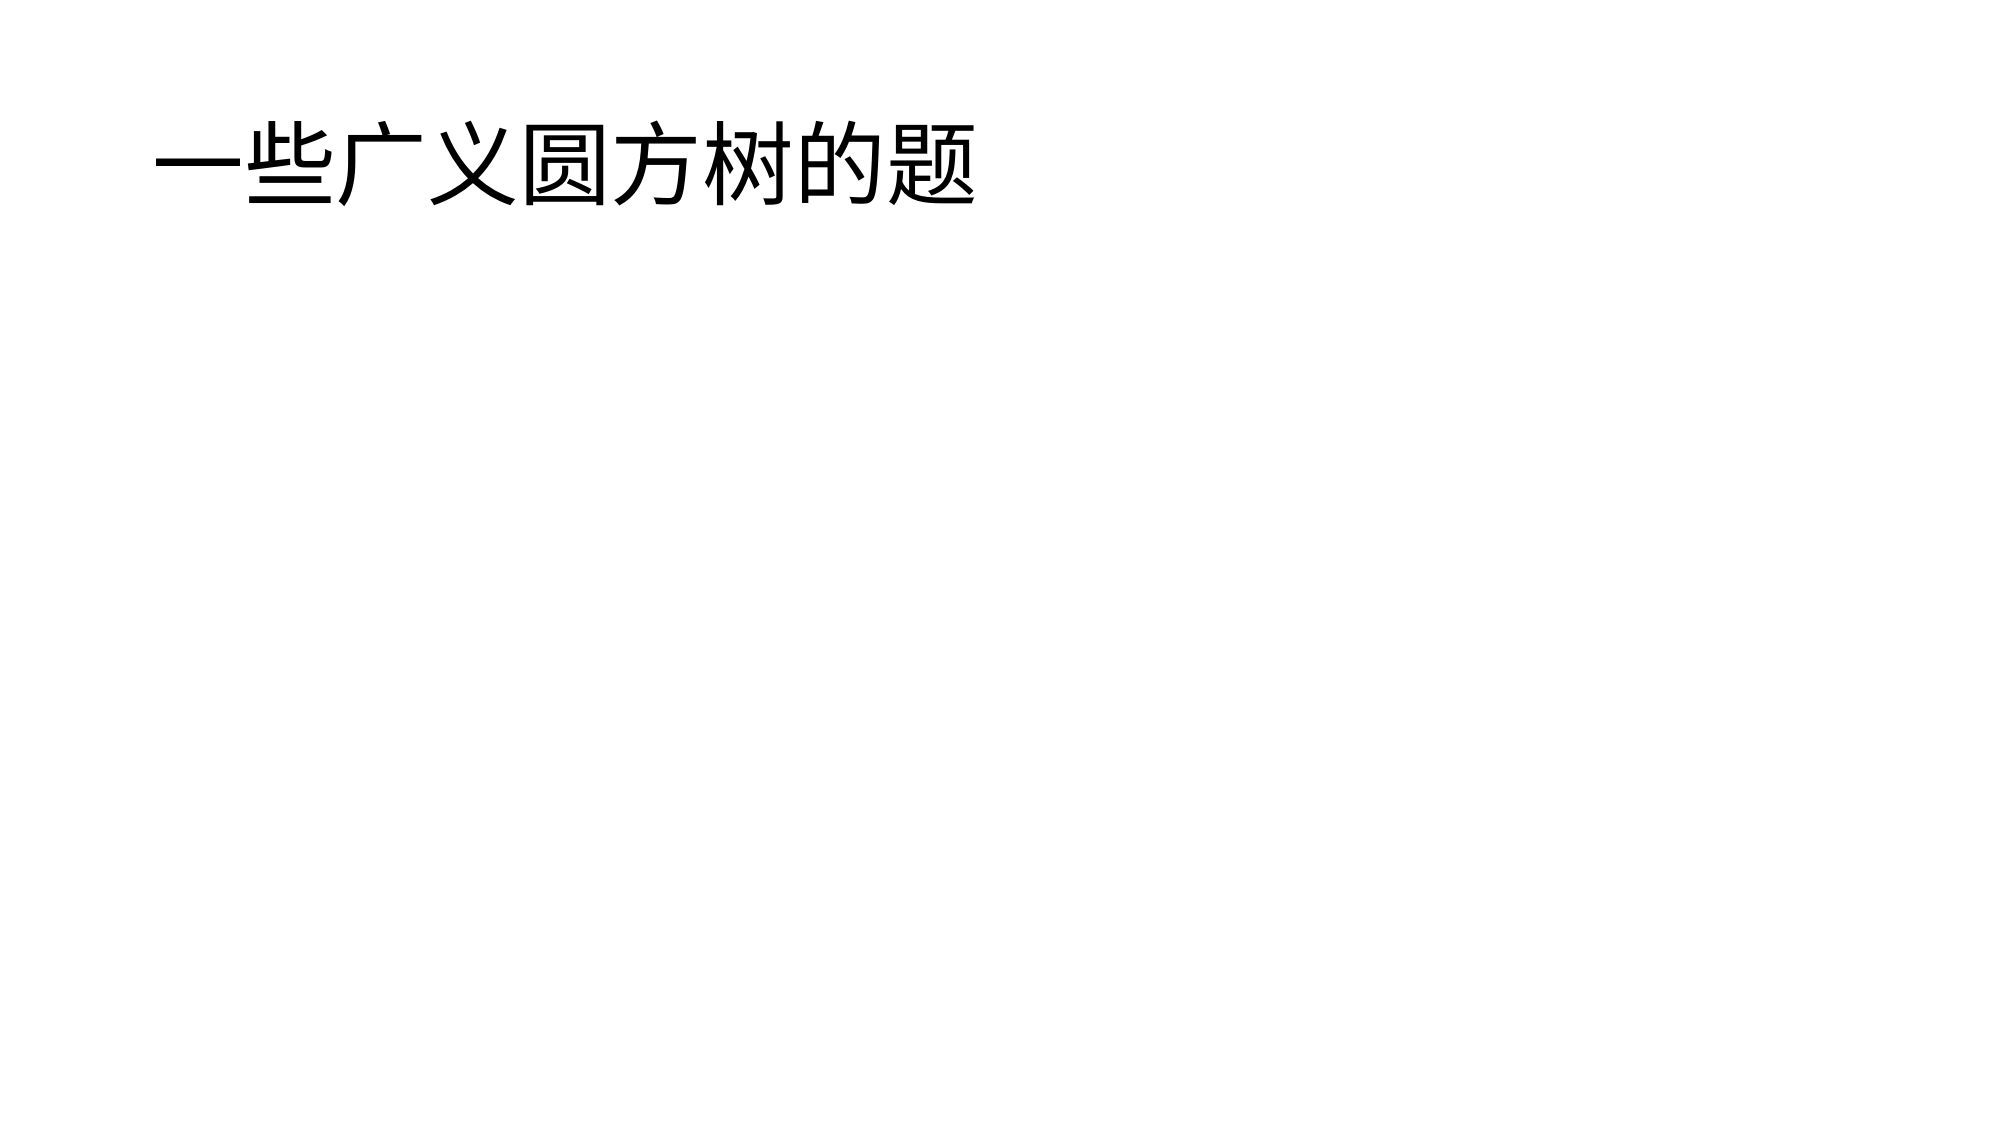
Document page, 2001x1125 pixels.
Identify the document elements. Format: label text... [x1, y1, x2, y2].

title 一些广义圆方树的题 [137, 59, 1863, 278]
